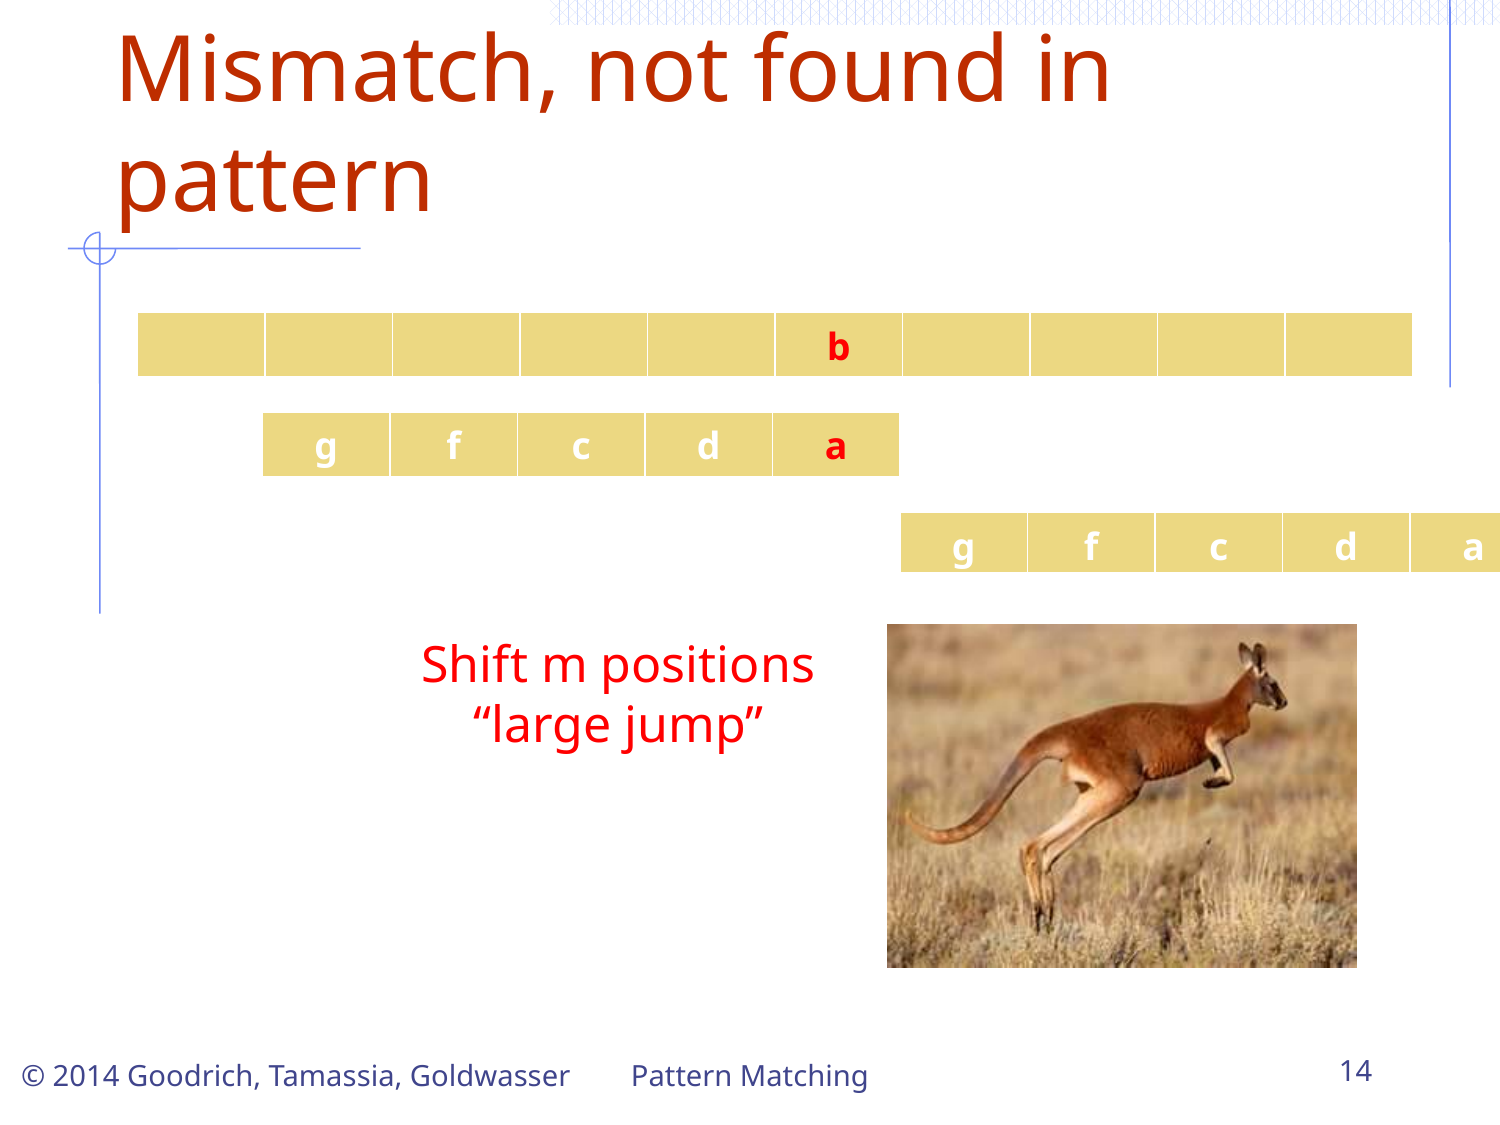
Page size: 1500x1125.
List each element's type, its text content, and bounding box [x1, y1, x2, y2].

table_header [393, 313, 519, 376]
table_header a [773, 413, 899, 476]
table_header [903, 313, 1029, 376]
table_header [1158, 313, 1284, 376]
table_header g [901, 513, 1027, 572]
table_header b [776, 313, 902, 376]
text_box Shift m positions “large jump” [406, 624, 830, 760]
table_header [1286, 313, 1412, 376]
table_header f [391, 413, 517, 476]
footer Pattern Matching [512, 1024, 988, 1101]
table_header f [1028, 513, 1154, 572]
table_header [1031, 313, 1157, 376]
slide_number 14 [1074, 1024, 1388, 1101]
table_header c [518, 413, 644, 476]
table_header [521, 313, 647, 376]
title Mismatch, not found in pattern [99, 50, 1375, 238]
table_header [648, 313, 774, 376]
table_header g [263, 413, 389, 476]
table_header d [646, 413, 772, 476]
table_header [138, 313, 264, 376]
picture [887, 624, 1357, 968]
table_header [266, 313, 392, 376]
table_header c [1156, 513, 1282, 572]
table_header d [1283, 513, 1409, 572]
table_header a [1411, 513, 1500, 572]
